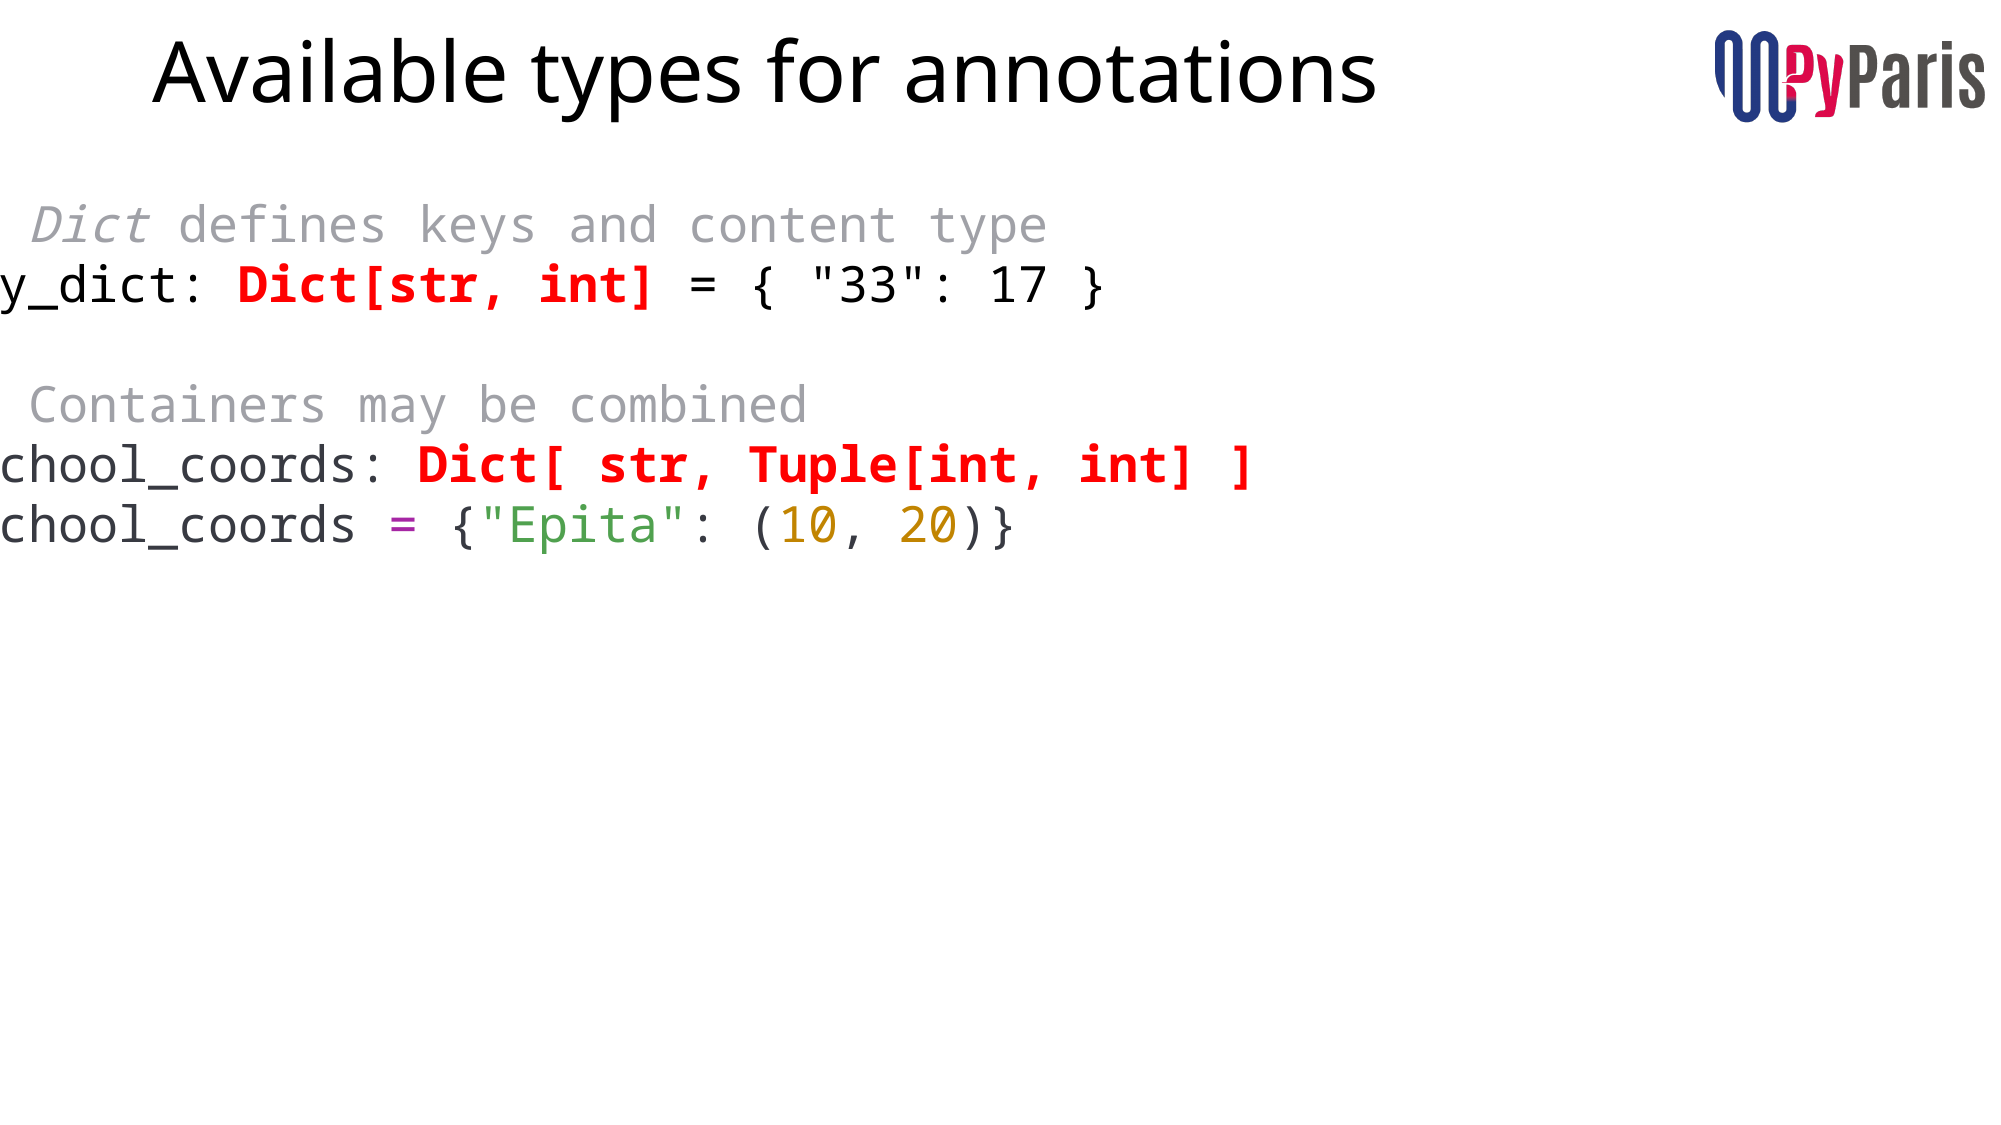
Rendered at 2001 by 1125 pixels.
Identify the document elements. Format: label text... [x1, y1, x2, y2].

title Available types for annotations [137, 22, 1863, 129]
text_box # Dict defines keys and content type my_dict: Dict[str, int] = { "33": 17 } # Containers may be combined school_coords: Dict[ str, Tuple[int, int] ] school_coords = {"Epita": (10, 20)} [0, 184, 1304, 560]
picture [1668, 0, 2001, 153]
